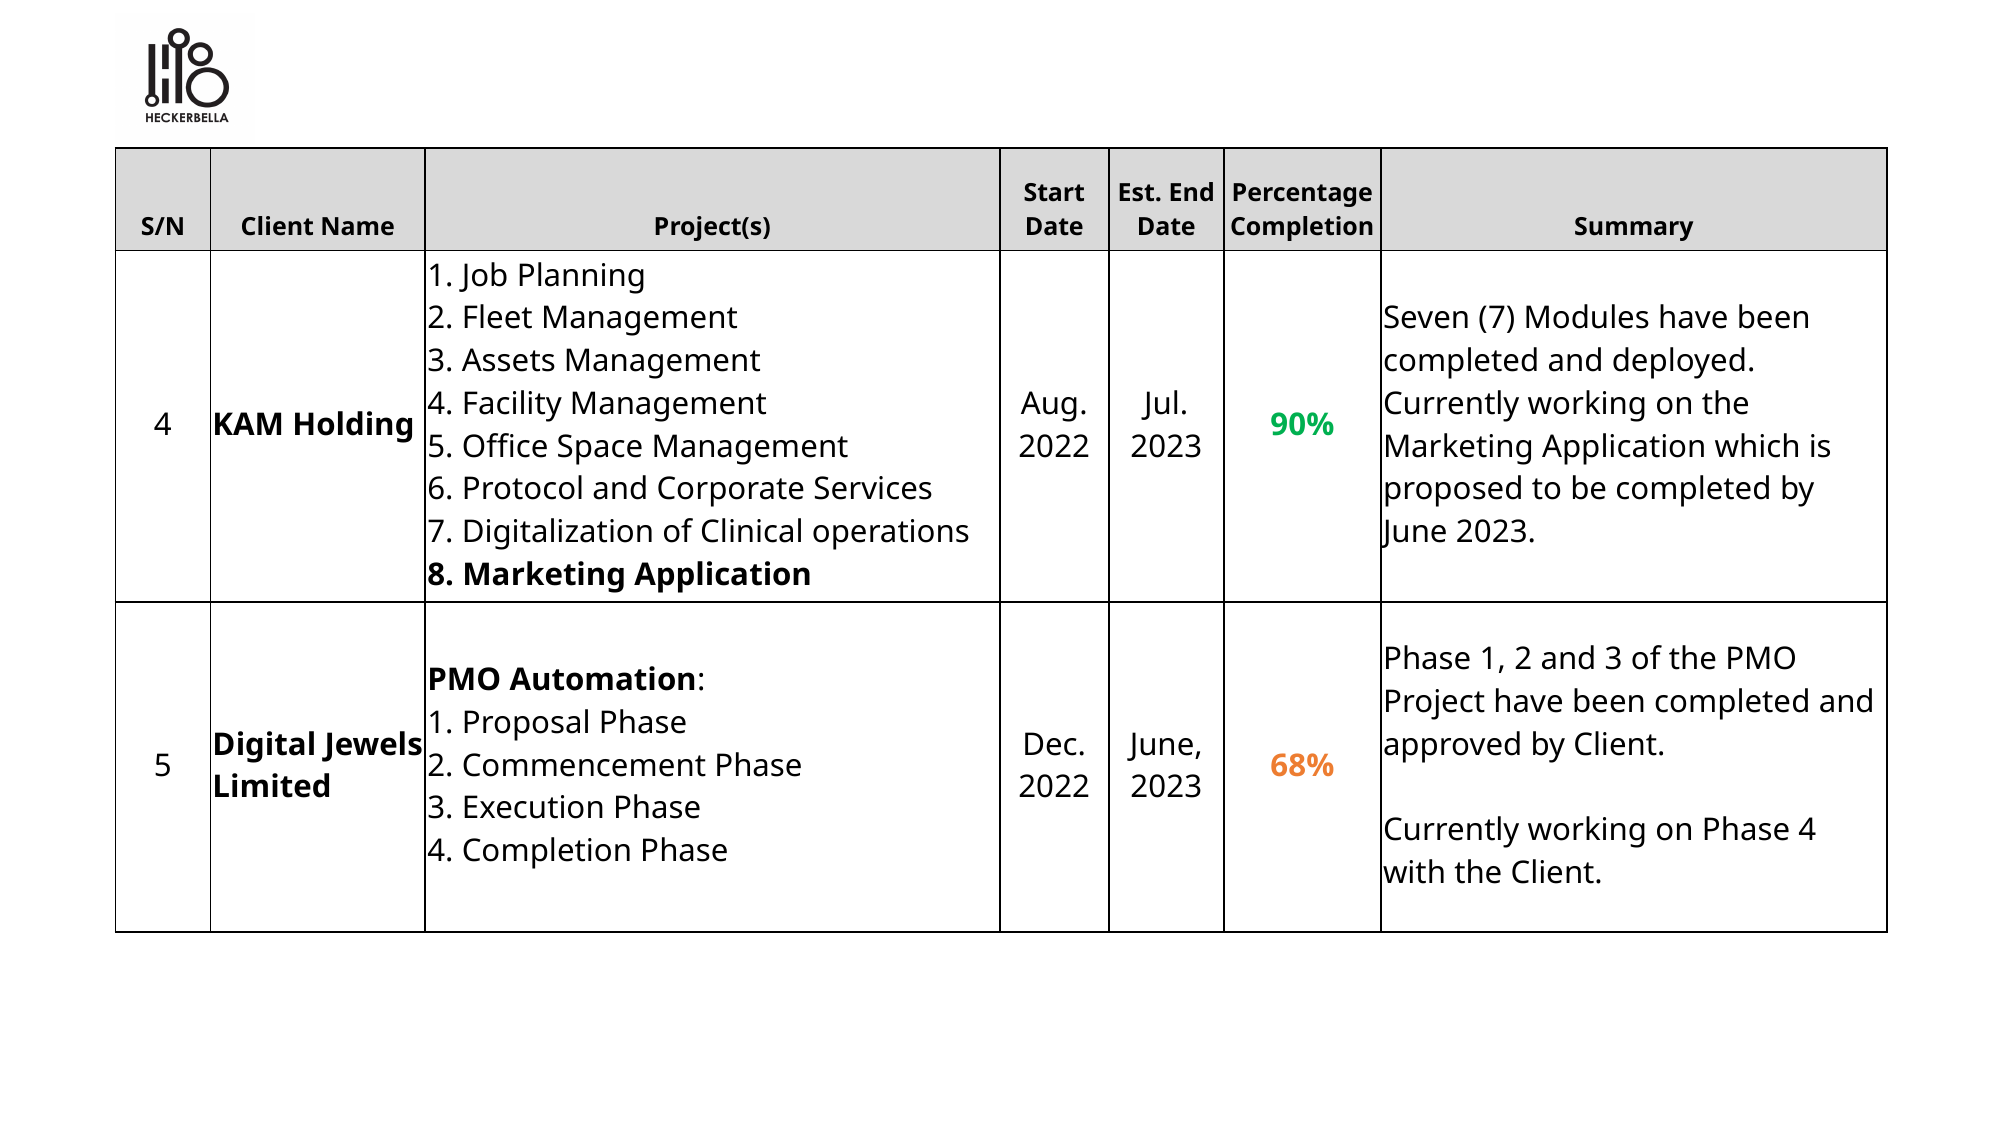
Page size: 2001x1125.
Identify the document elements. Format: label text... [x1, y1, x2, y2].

table_cell Phase 1, 2 and 3 of the PMO Project have been completed and approved by Client. Currently working on Phase 4 with the Client. [1382, 603, 1886, 931]
table_cell 68% [1225, 603, 1380, 931]
table_header Client Name [211, 149, 424, 250]
table_cell 90% [1225, 251, 1380, 601]
table_cell PMO Automation: 1. Proposal Phase 2. Commencement Phase 3. Execution Phase 4. Completion Phase [426, 603, 999, 931]
table_cell Aug. 2022 [1001, 251, 1108, 601]
table_cell KAM Holding [211, 251, 424, 601]
table_header Start Date [1001, 149, 1108, 250]
table_header S/N [116, 149, 210, 250]
table_header Percentage Completion [1225, 149, 1380, 250]
table_cell June, 2023 [1110, 603, 1223, 931]
picture [115, 13, 255, 144]
table_cell Dec. 2022 [1001, 603, 1108, 931]
table_header Project(s) [426, 149, 999, 250]
table_cell Seven (7) Modules have been completed and deployed. Currently working on the Marketing Application which is proposed to be completed by June 2023. [1382, 251, 1886, 601]
table_cell 4 [116, 251, 210, 601]
table_header Est. End Date [1110, 149, 1223, 250]
table_cell Jul. 2023 [1110, 251, 1223, 601]
table_cell 1. Job Planning 2. Fleet Management 3. Assets Management 4. Facility Management 5. Office Space Management 6. Protocol and Corporate Services 7. Digitalization of Clinical operations 8. Marketing Application [426, 251, 999, 601]
table_header Summary [1382, 149, 1886, 250]
table_cell 5 [116, 603, 210, 931]
table_cell Digital Jewels Limited [211, 603, 424, 931]
